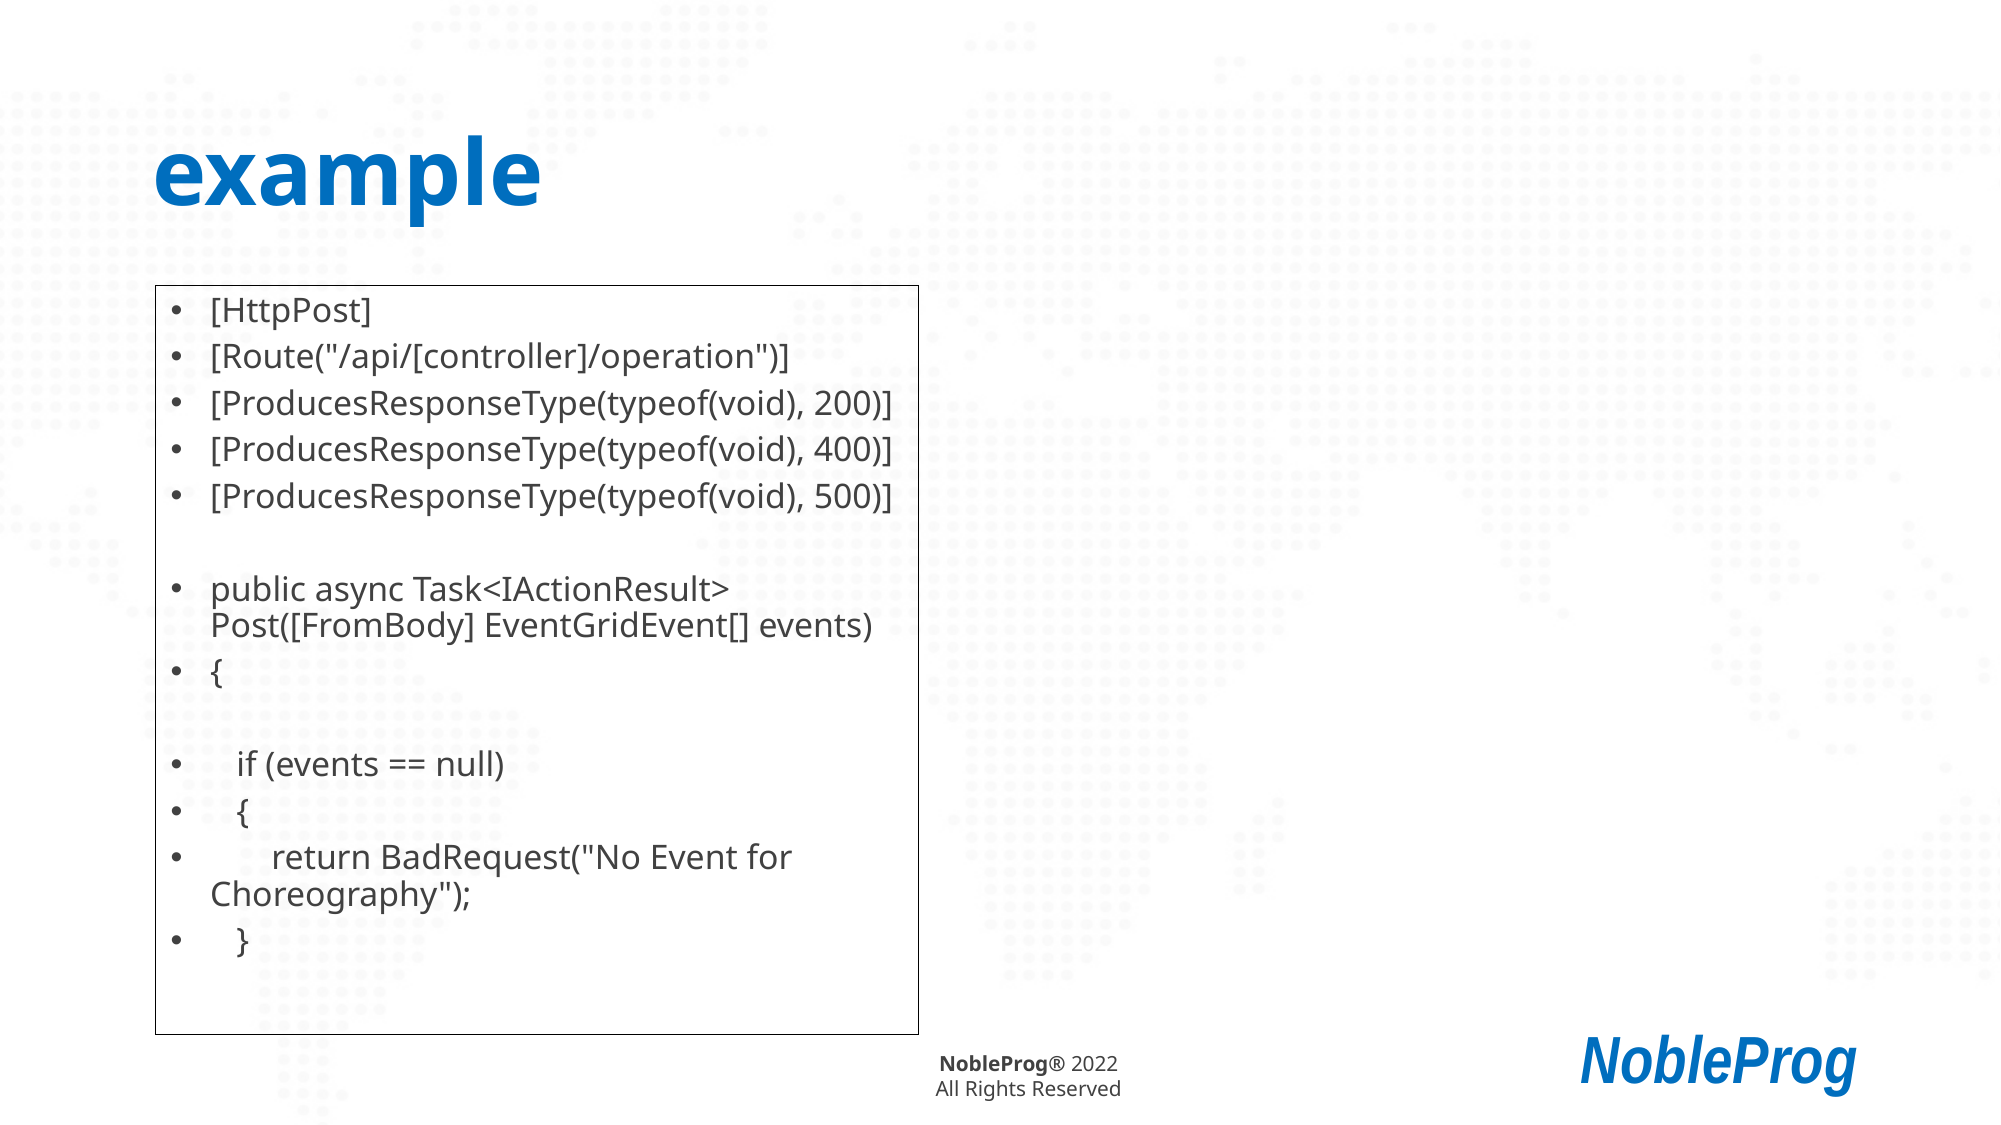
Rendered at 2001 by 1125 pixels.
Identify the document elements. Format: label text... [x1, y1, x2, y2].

title example [137, 59, 1863, 278]
list [HttpPost] [Route("/api/[controller]/operation")] [ProducesResponseType(typeof(void), 200)] [ProducesResponseType(typeof(void), 400)] [ProducesResponseType(typeof(void), 500)] public async Task<IActionResult> Post([FromBody] EventGridEvent[] events) { if (events == null) { return BadRequest("No Event for Choreography"); } [155, 285, 919, 1035]
